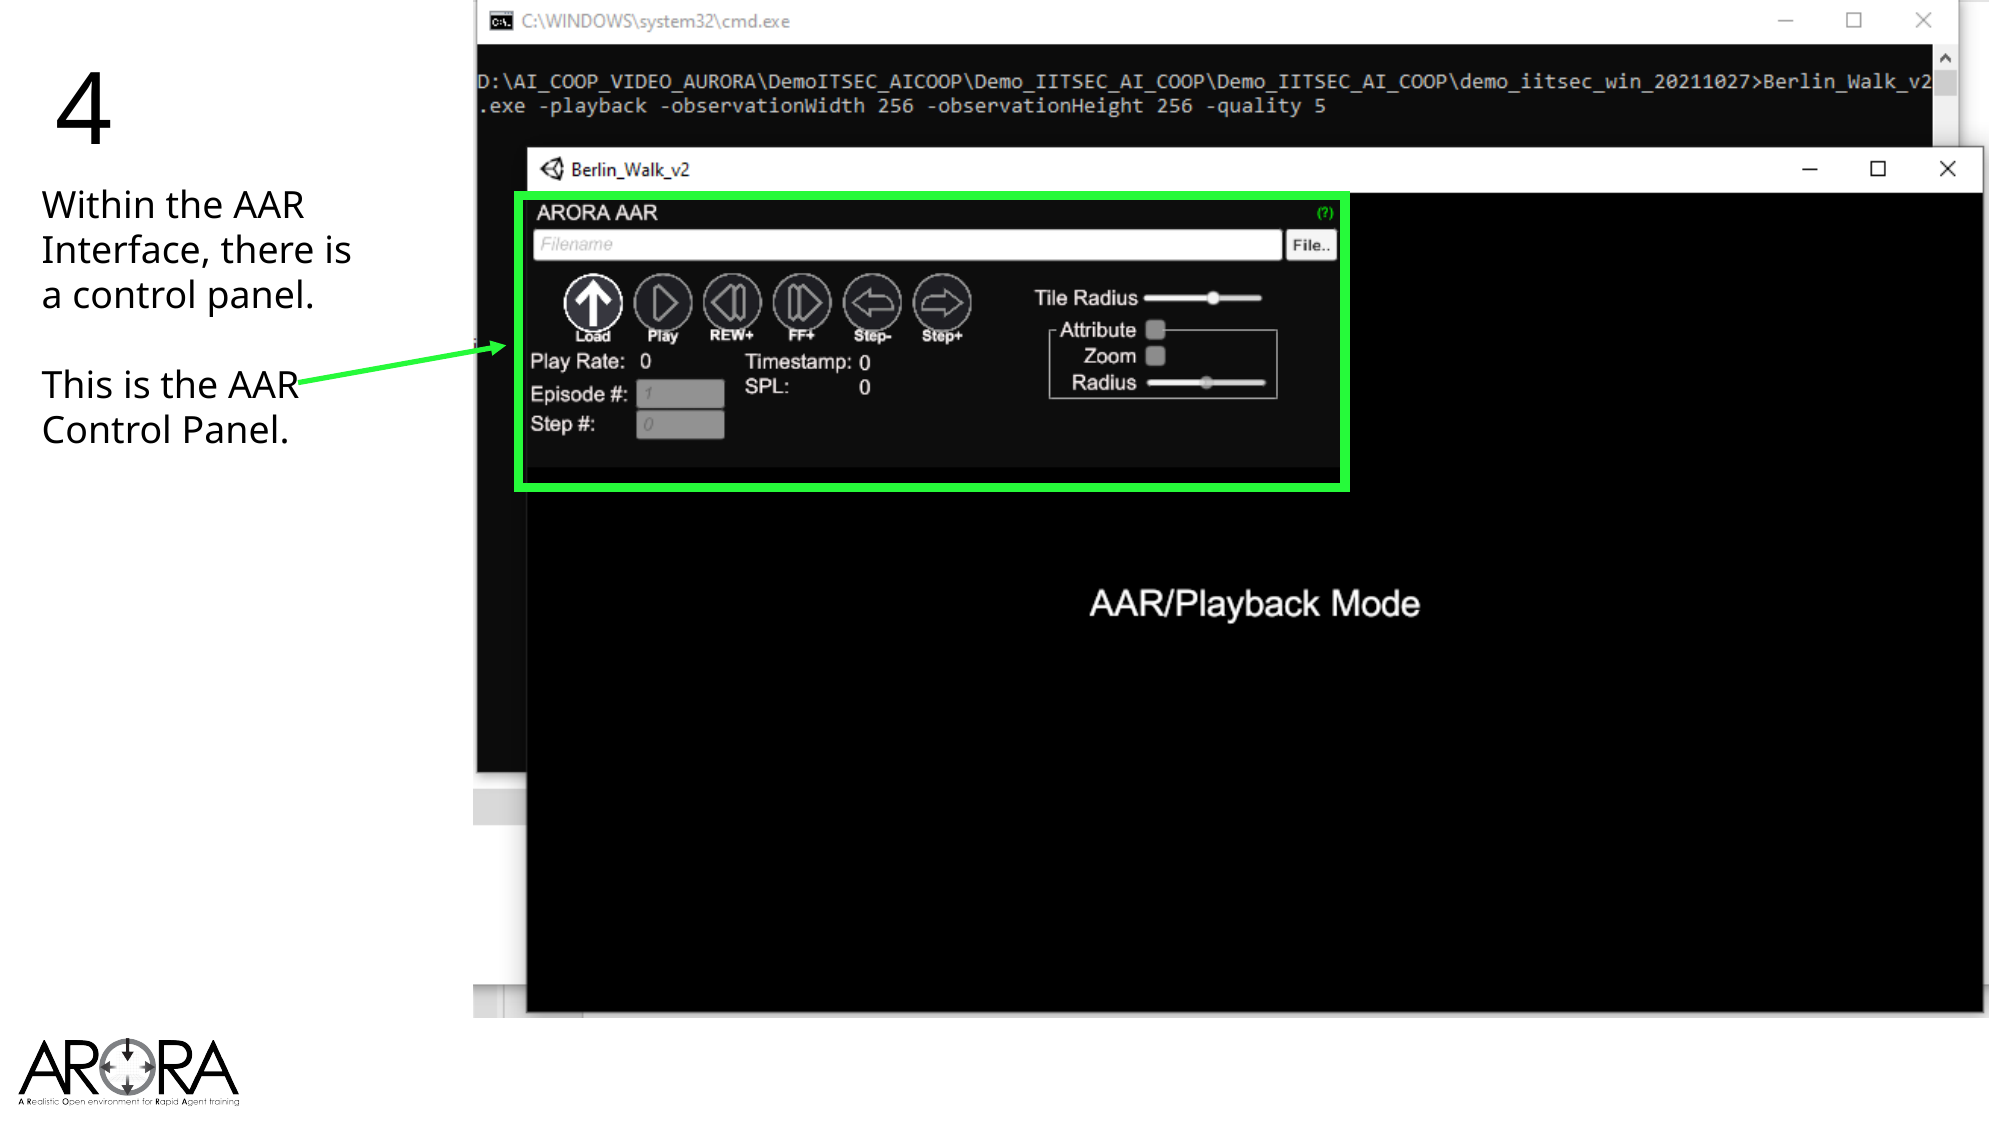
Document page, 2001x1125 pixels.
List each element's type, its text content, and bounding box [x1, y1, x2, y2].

text_box Within the AAR Interface, there is a control panel. This is the AAR Control Panel. [26, 173, 388, 459]
picture [6, 1032, 249, 1109]
text_box 4 [40, 37, 128, 173]
picture [473, 0, 1989, 1018]
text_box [298, 345, 507, 383]
